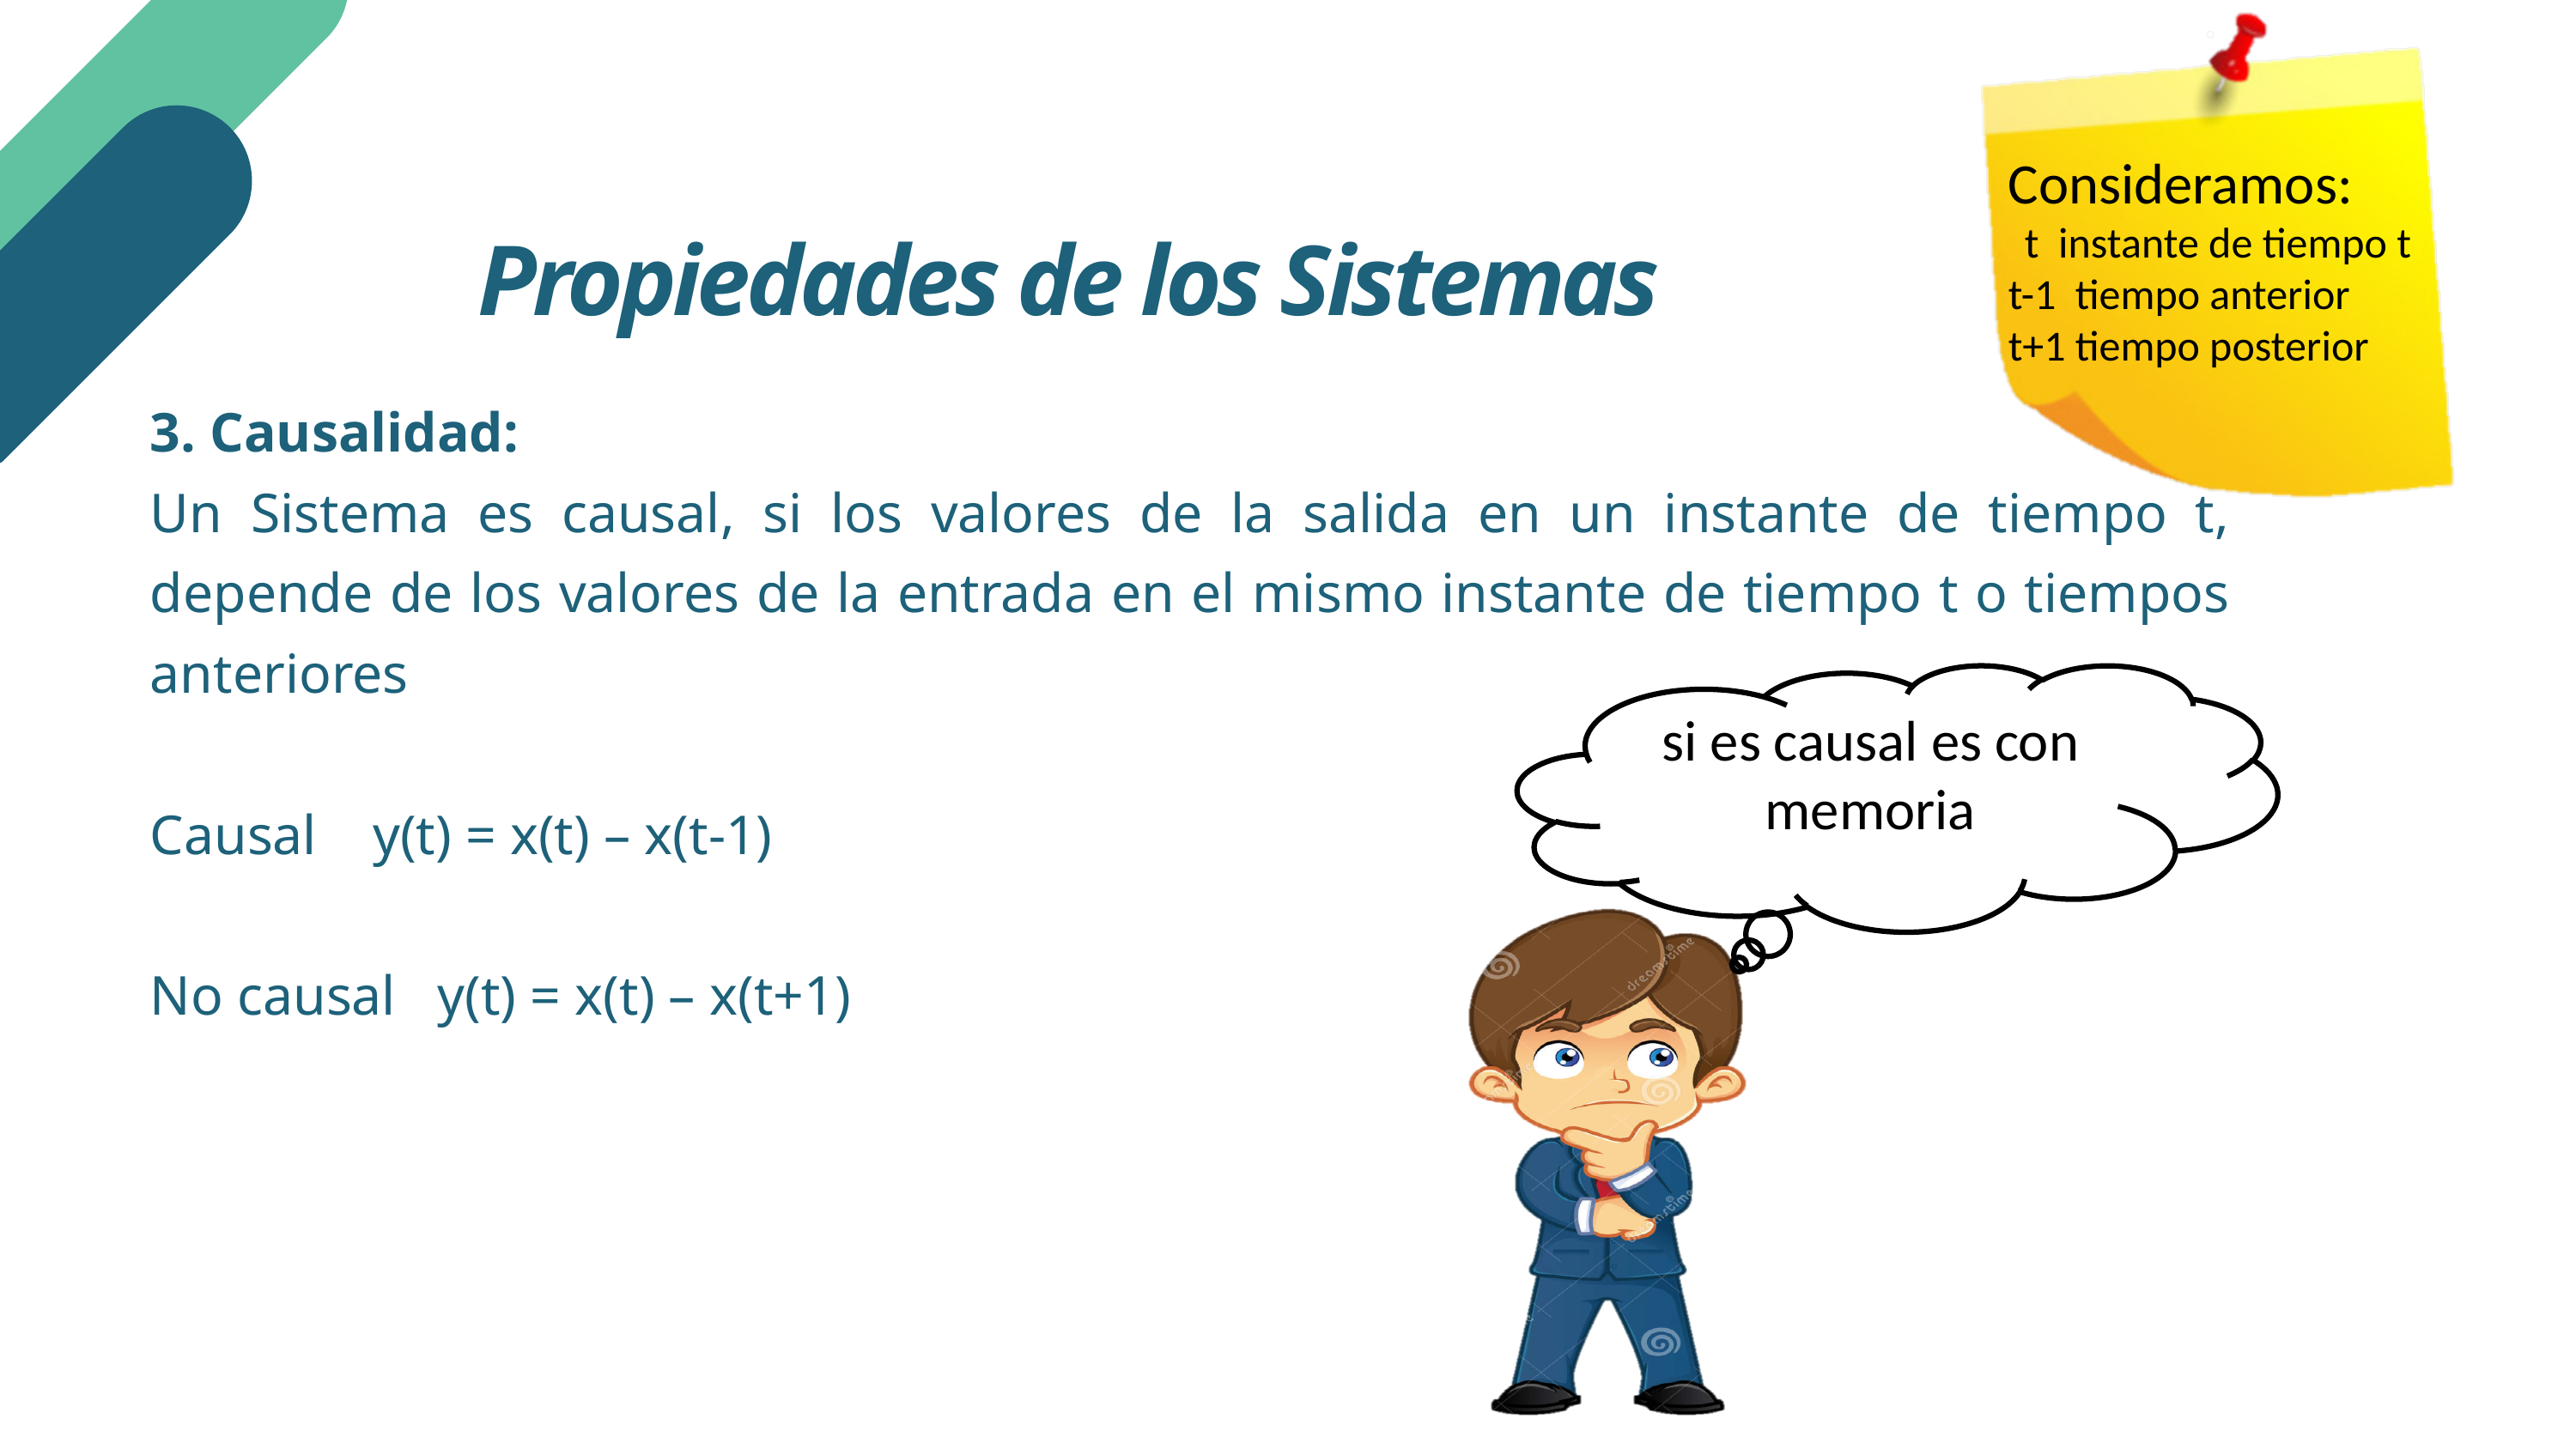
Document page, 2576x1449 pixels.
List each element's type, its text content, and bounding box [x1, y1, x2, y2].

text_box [1959, 9, 2474, 517]
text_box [0, 0, 390, 526]
text_box 3. Causalidad: Un Sistema es causal, si los valores de la salida en un instante de tiempo t, depende de los valores de la entrada en el mismo instante de tiempo t o tiempos anteriores Causal y(t) = x(t) – x(t-1) No causal y(t) = x(t) – x(t+1) [149, 382, 2233, 1027]
text_box Propiedades de los Sistemas [393, 177, 1857, 335]
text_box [1406, 664, 2278, 1433]
